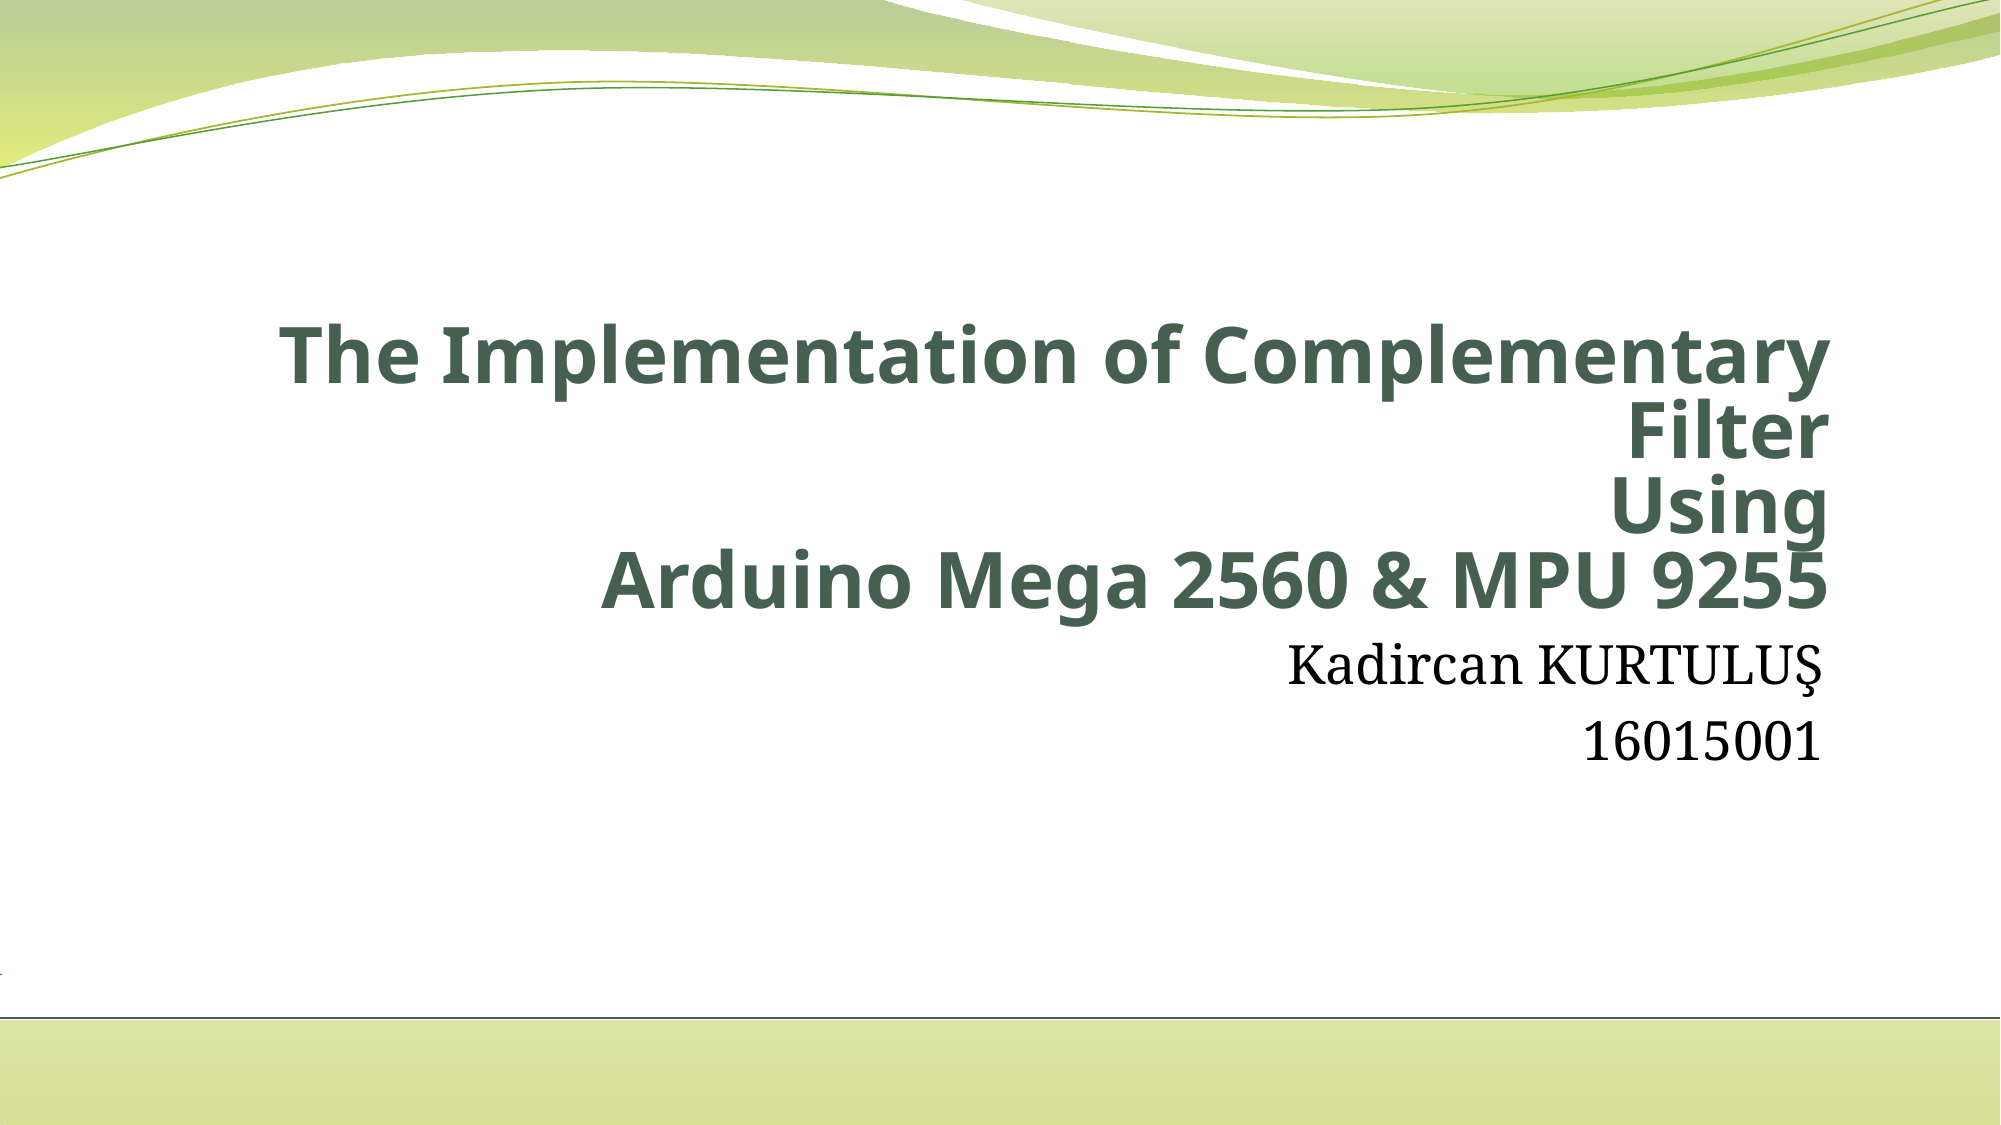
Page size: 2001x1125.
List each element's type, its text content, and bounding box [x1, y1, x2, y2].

subtitle Kadircan KURTULUŞ 16015001 [116, 623, 1835, 911]
title The Implementation of Complementary Filter Using Arduino Mega 2560 & MPU 9255 [117, 323, 1835, 623]
